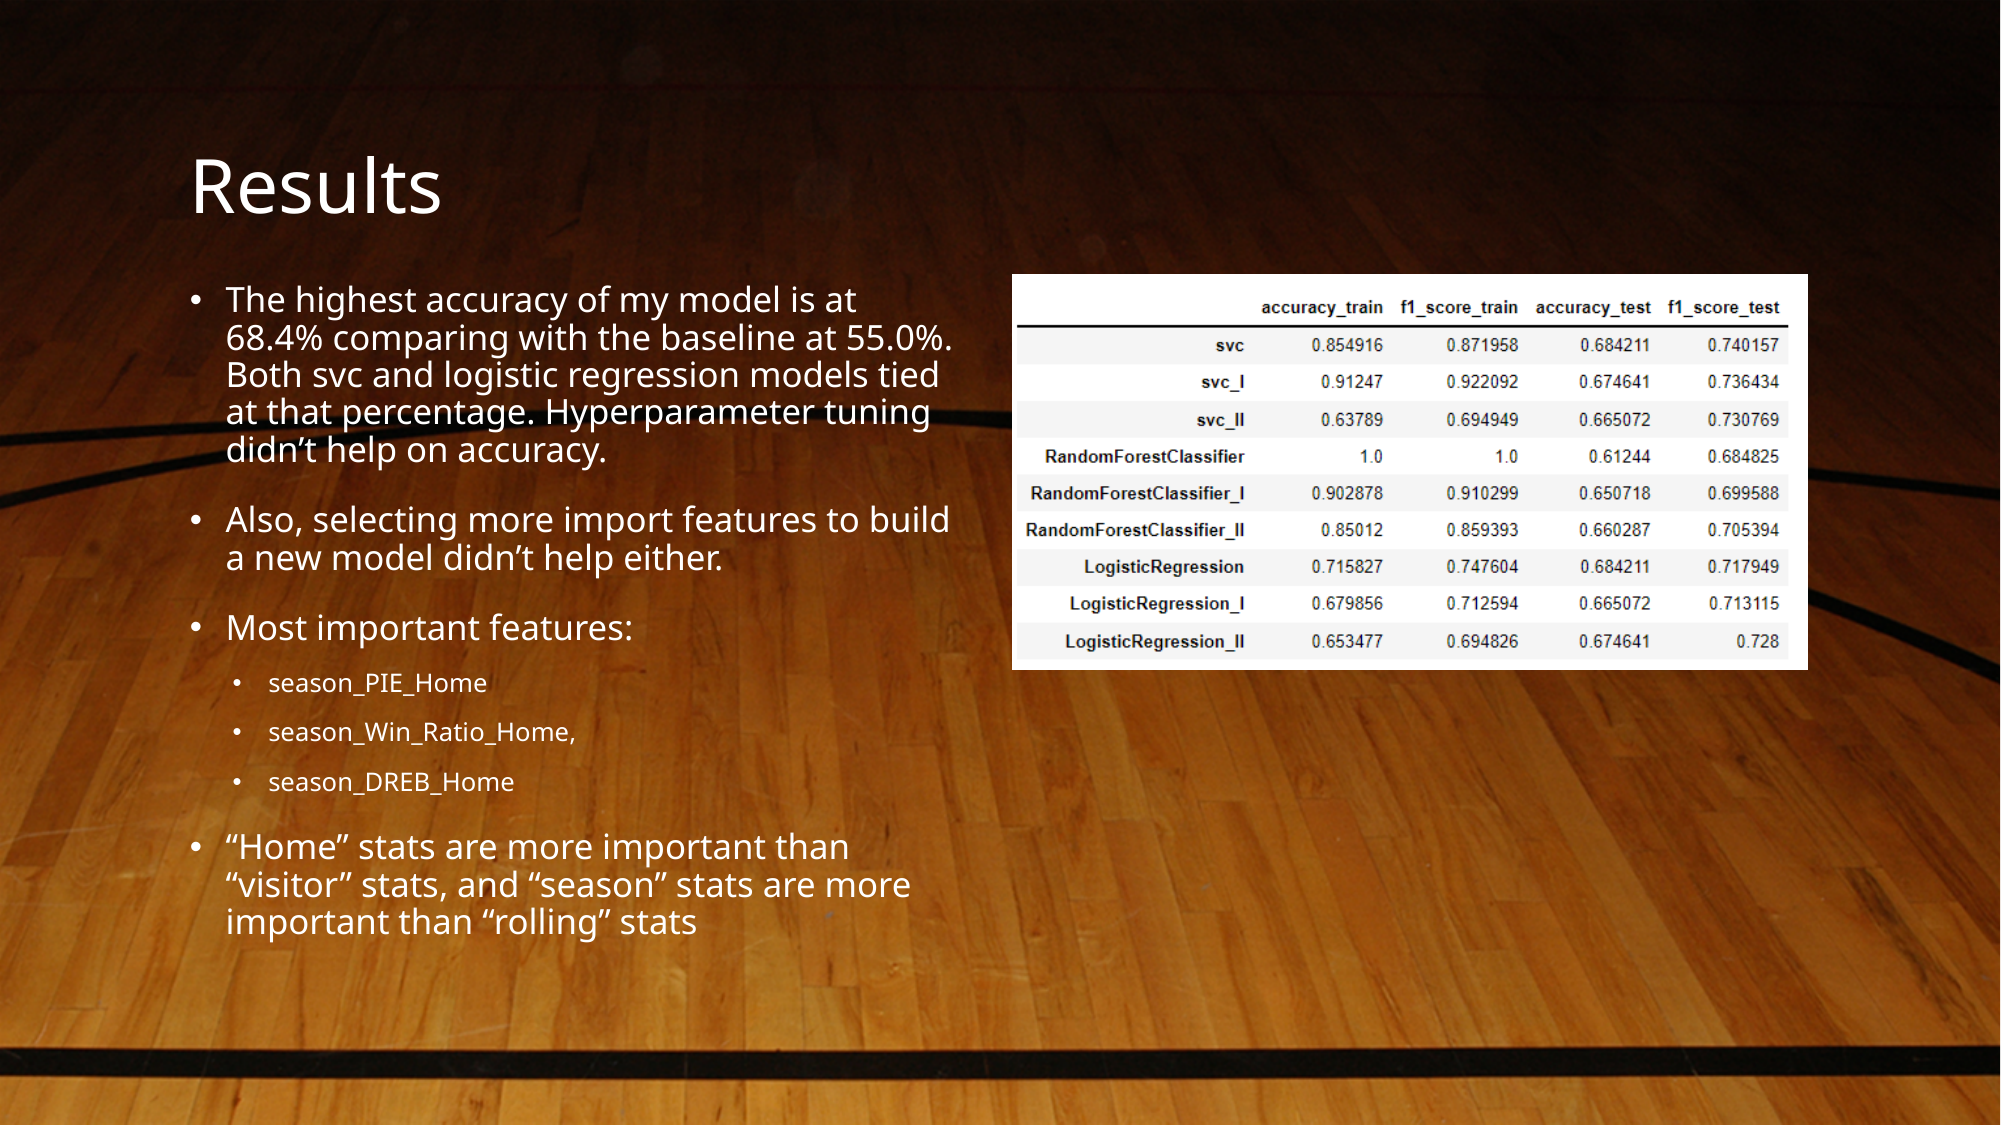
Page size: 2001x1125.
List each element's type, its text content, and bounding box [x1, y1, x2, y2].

list The highest accuracy of my model is at 68.4% comparing with the baseline at 55.0%. Both svc and logistic regression models tied at that percentage. Hyperparameter tuning didn’t help on accuracy. Also, selecting more import features to build a new model didn’t help either. Most important features: season_PIE_Home season_Win_Ratio_Home, season_DREB_Home “Home” stats are more important than “visitor” stats, and “season” stats are more important than “rolling” stats [174, 275, 970, 988]
title Results [174, 50, 1825, 238]
picture [0, 0, 2001, 1125]
